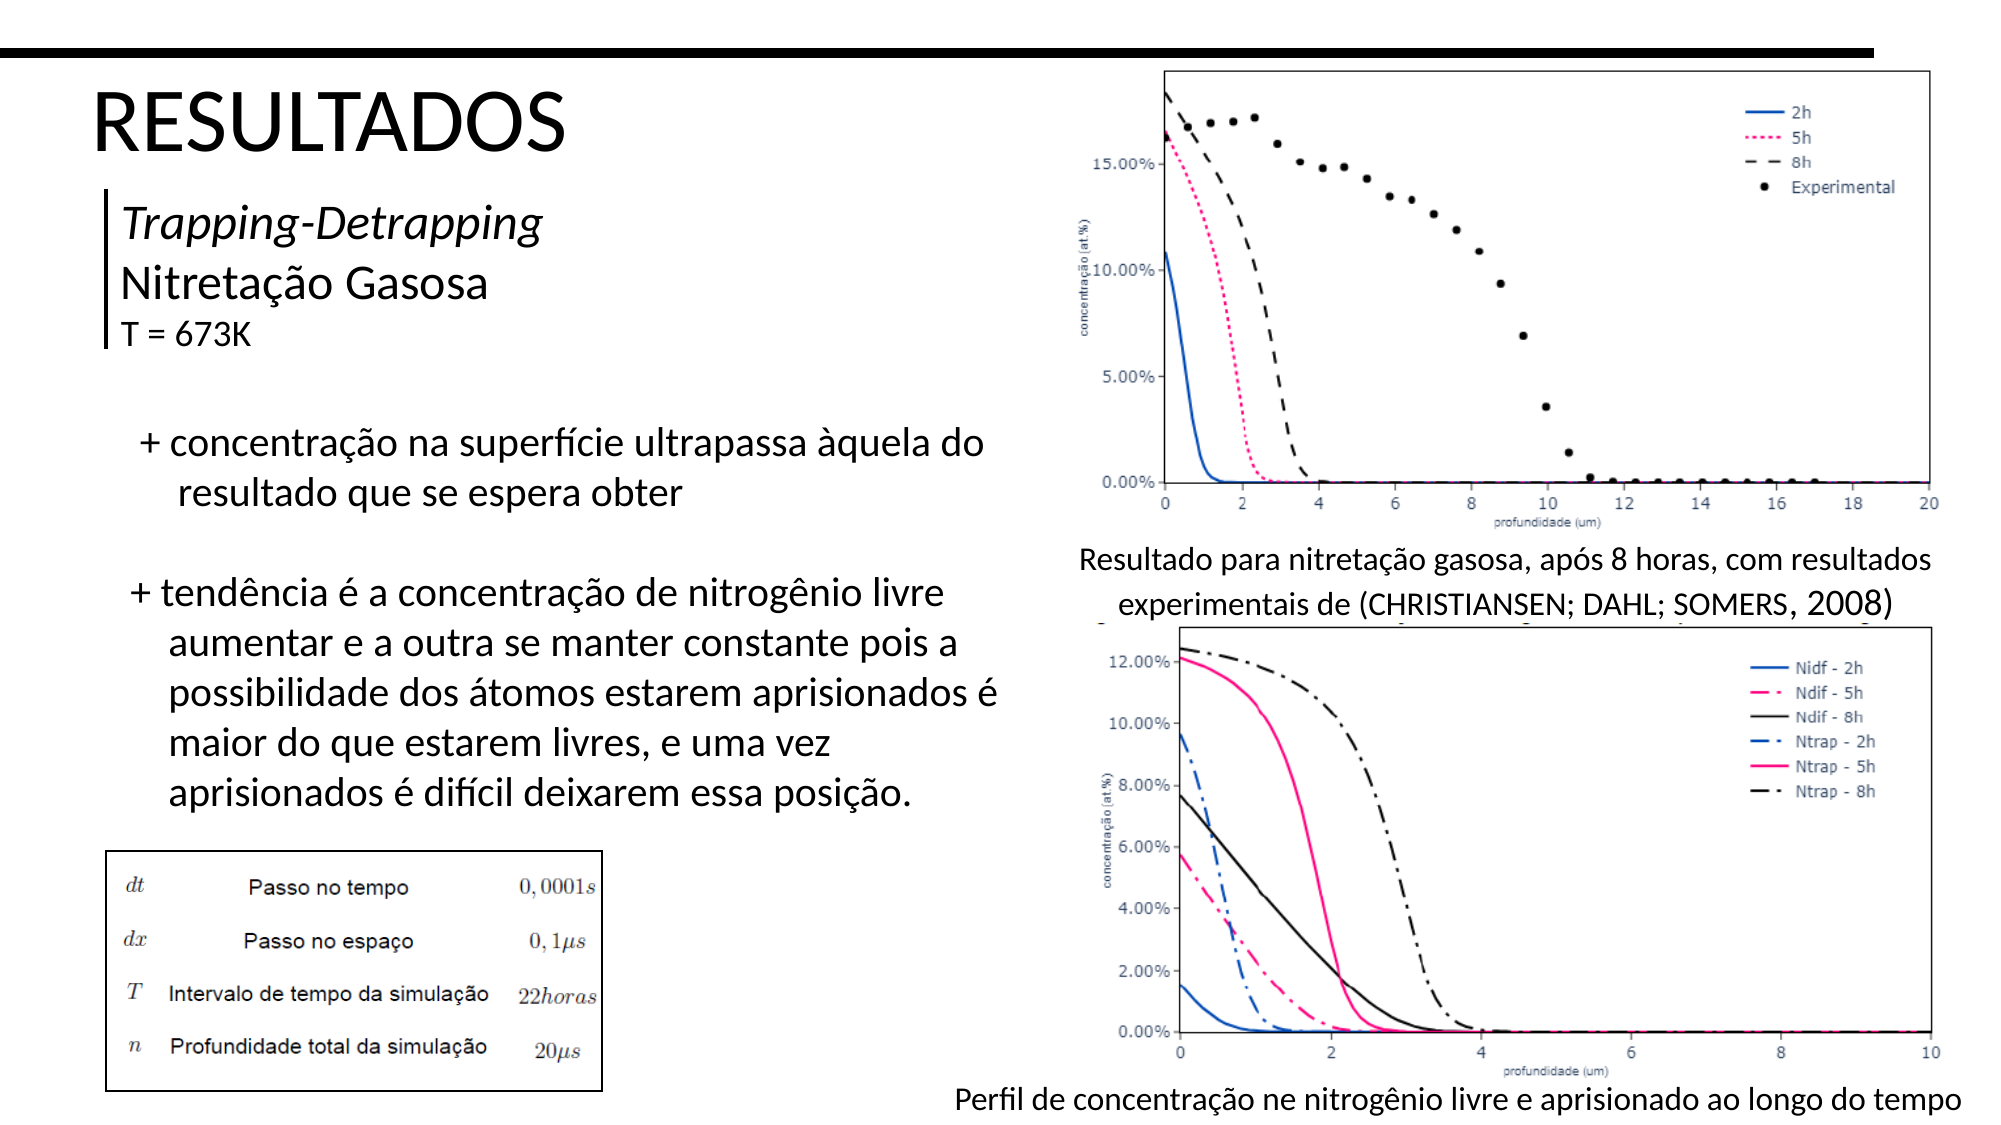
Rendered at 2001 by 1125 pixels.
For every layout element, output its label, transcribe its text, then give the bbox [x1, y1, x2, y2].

text_box Trapping-Detrapping Nitretação Gasosa T = 673K + concentração na superfície ultrapassa àquela do resultado que se espera obter + tendência é a concentração de nitrogênio livre aumentar e a outra se manter constante pois a possibilidade dos átomos estarem aprisionados é maior do que estarem livres, e uma vez aprisionados é difícil deixarem essa posição. [106, 181, 1077, 822]
text_box [0, 48, 1874, 58]
picture [1076, 68, 1968, 540]
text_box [105, 850, 603, 1092]
text_box Perfil de concentração ne nitrogênio livre e aprisionado ao longo do tempo [826, 1069, 2000, 1125]
picture [1094, 623, 1956, 1082]
text_box RESULTADOS [76, 58, 1767, 178]
text_box Resultado para nitretação gasosa, após 8 horas, com resultados experimentais de (CHRISTIANSEN; DAHL; SOMERS, 2008) [1011, 530, 2000, 630]
picture [603, 869, 613, 1071]
